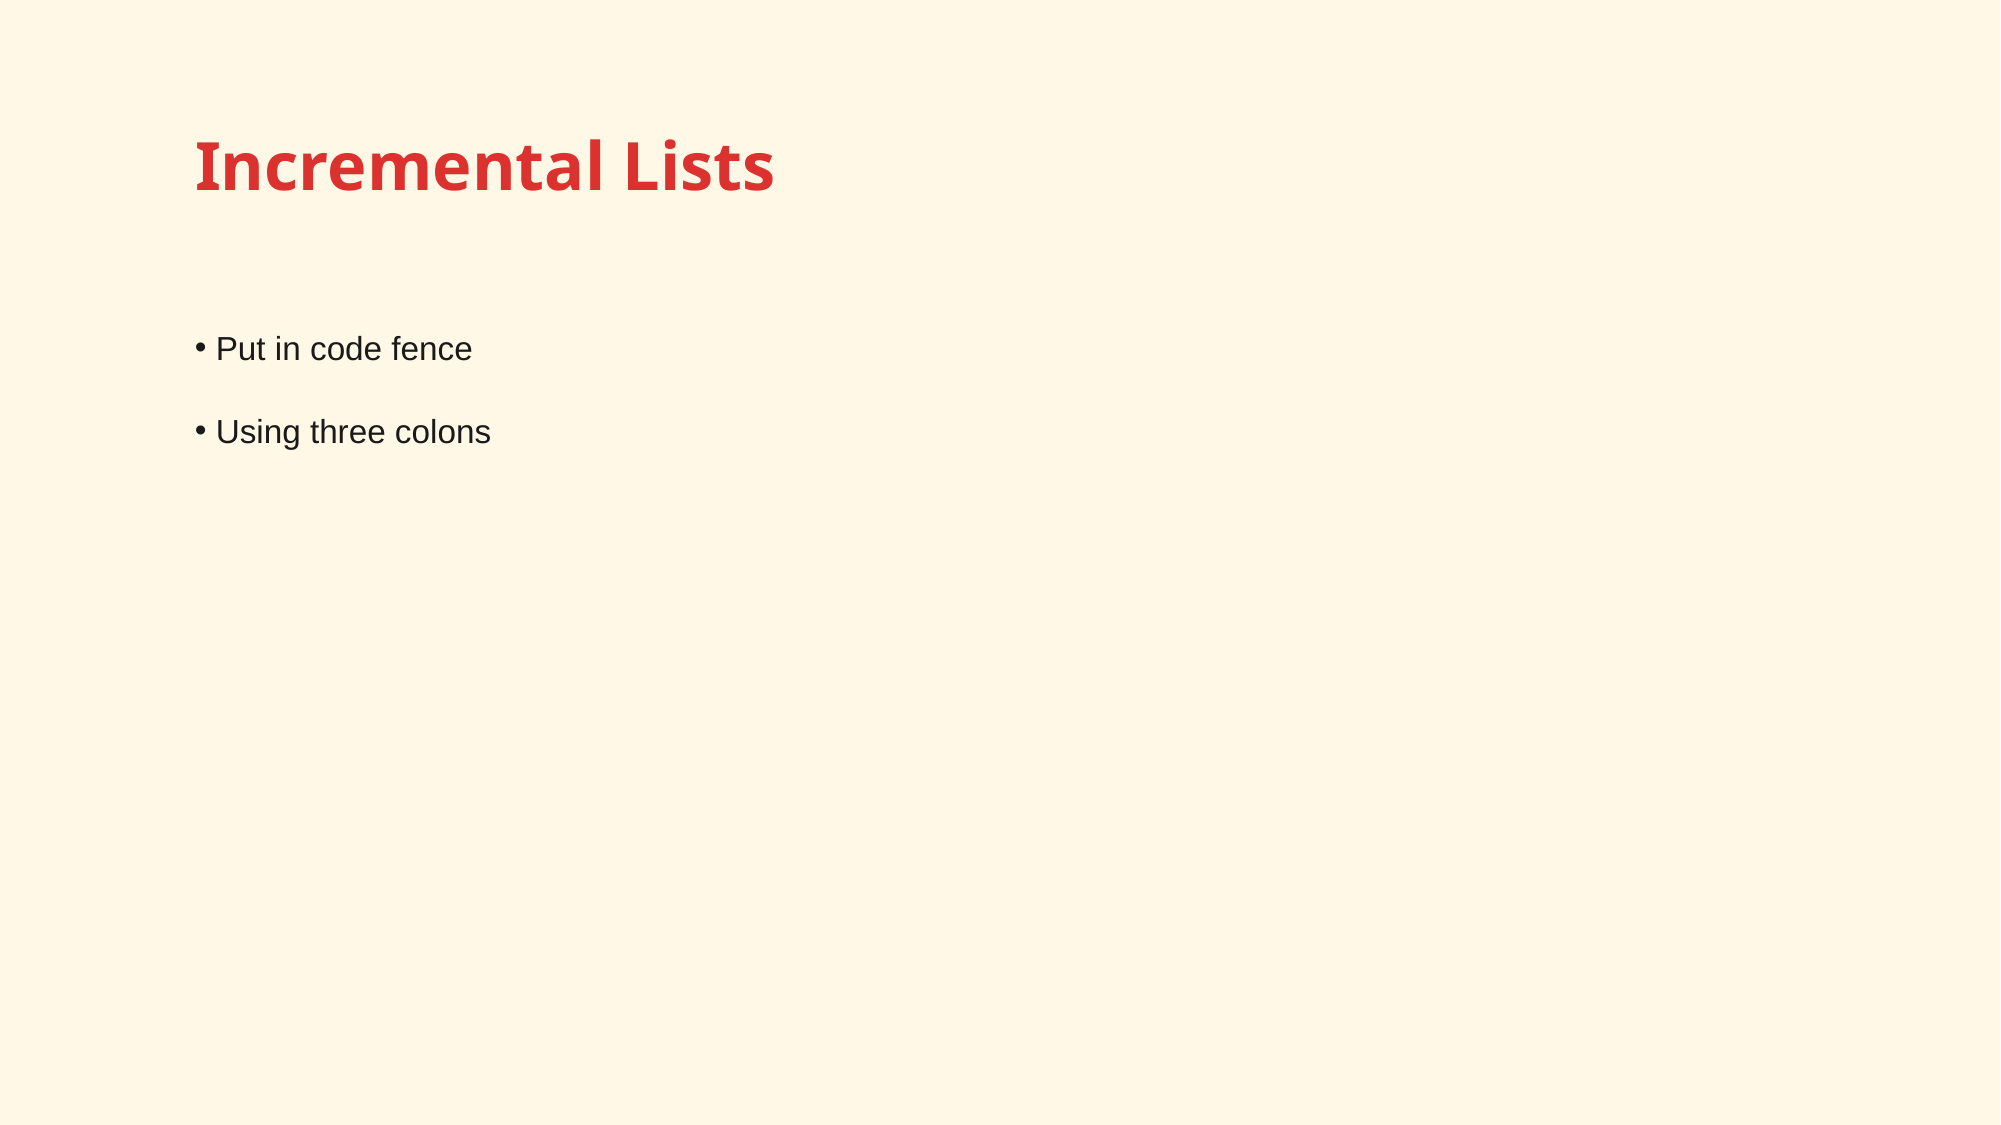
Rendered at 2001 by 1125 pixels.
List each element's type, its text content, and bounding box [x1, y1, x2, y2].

title Incremental Lists [180, 59, 1647, 278]
list Put in code fence Using three colons [137, 299, 1863, 1014]
